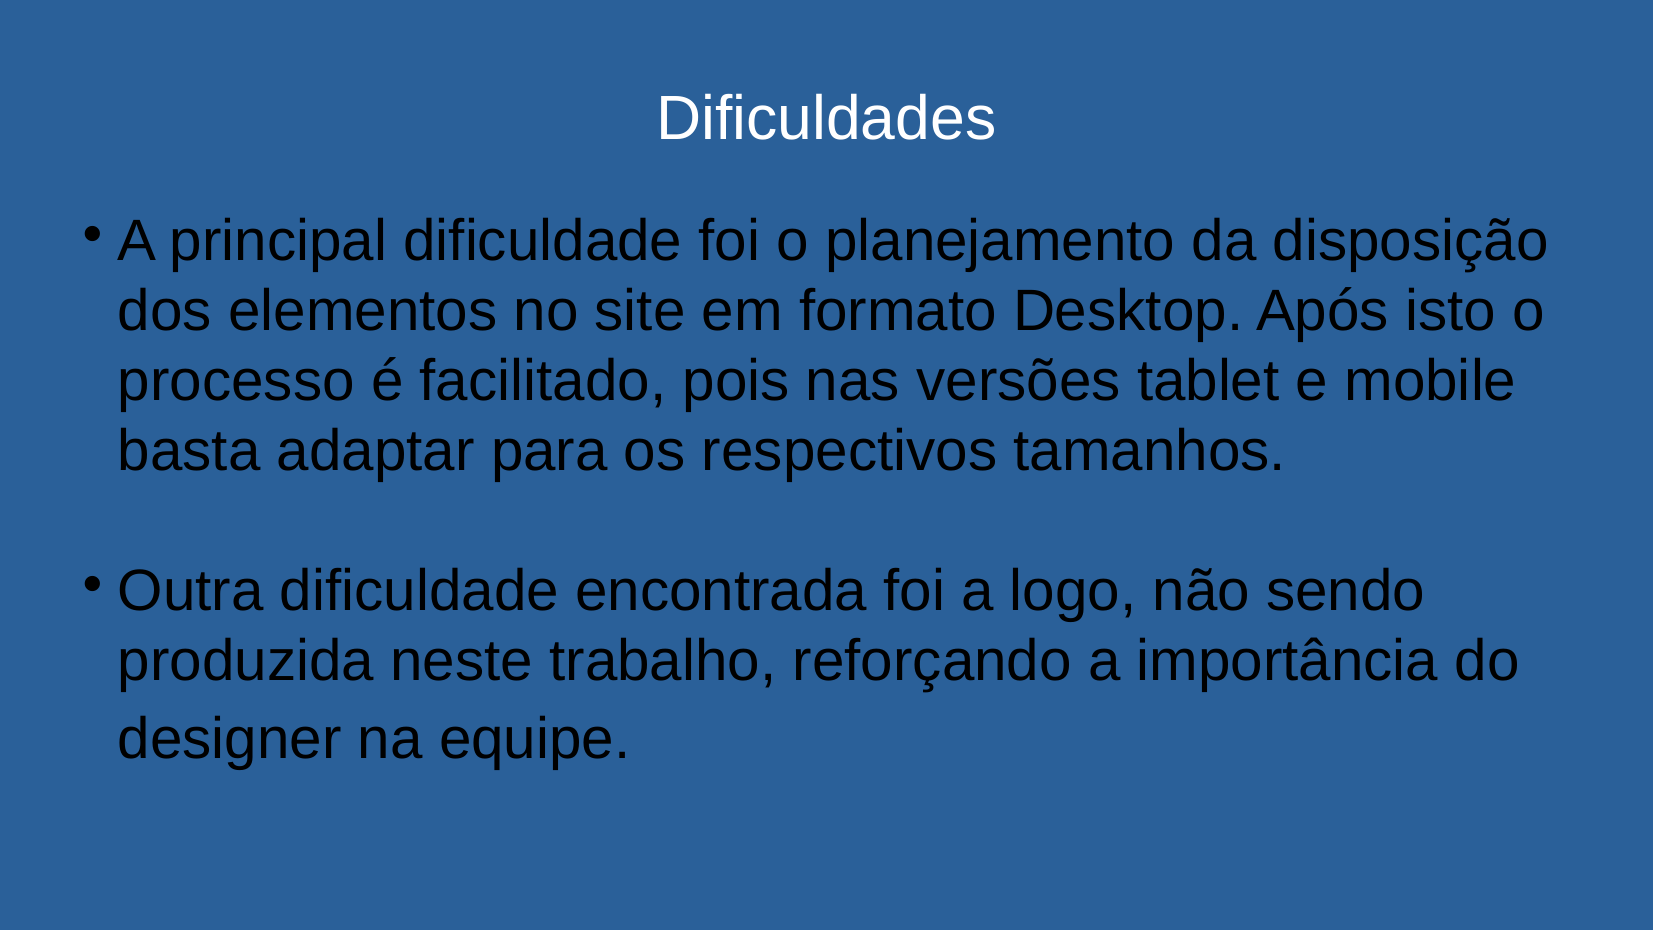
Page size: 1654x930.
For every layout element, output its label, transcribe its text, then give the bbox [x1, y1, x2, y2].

text_box Dificuldades [82, 36, 1571, 189]
text_box A principal dificuldade foi o planejamento da disposição dos elementos no site em formato Desktop. Após isto o processo é facilitado, pois nas versões tablet e mobile basta adaptar para os respectivos tamanhos. Outra dificuldade encontrada foi a logo, não sendo produzida neste trabalho, reforçando a importância do designer na equipe. [82, 189, 1571, 785]
